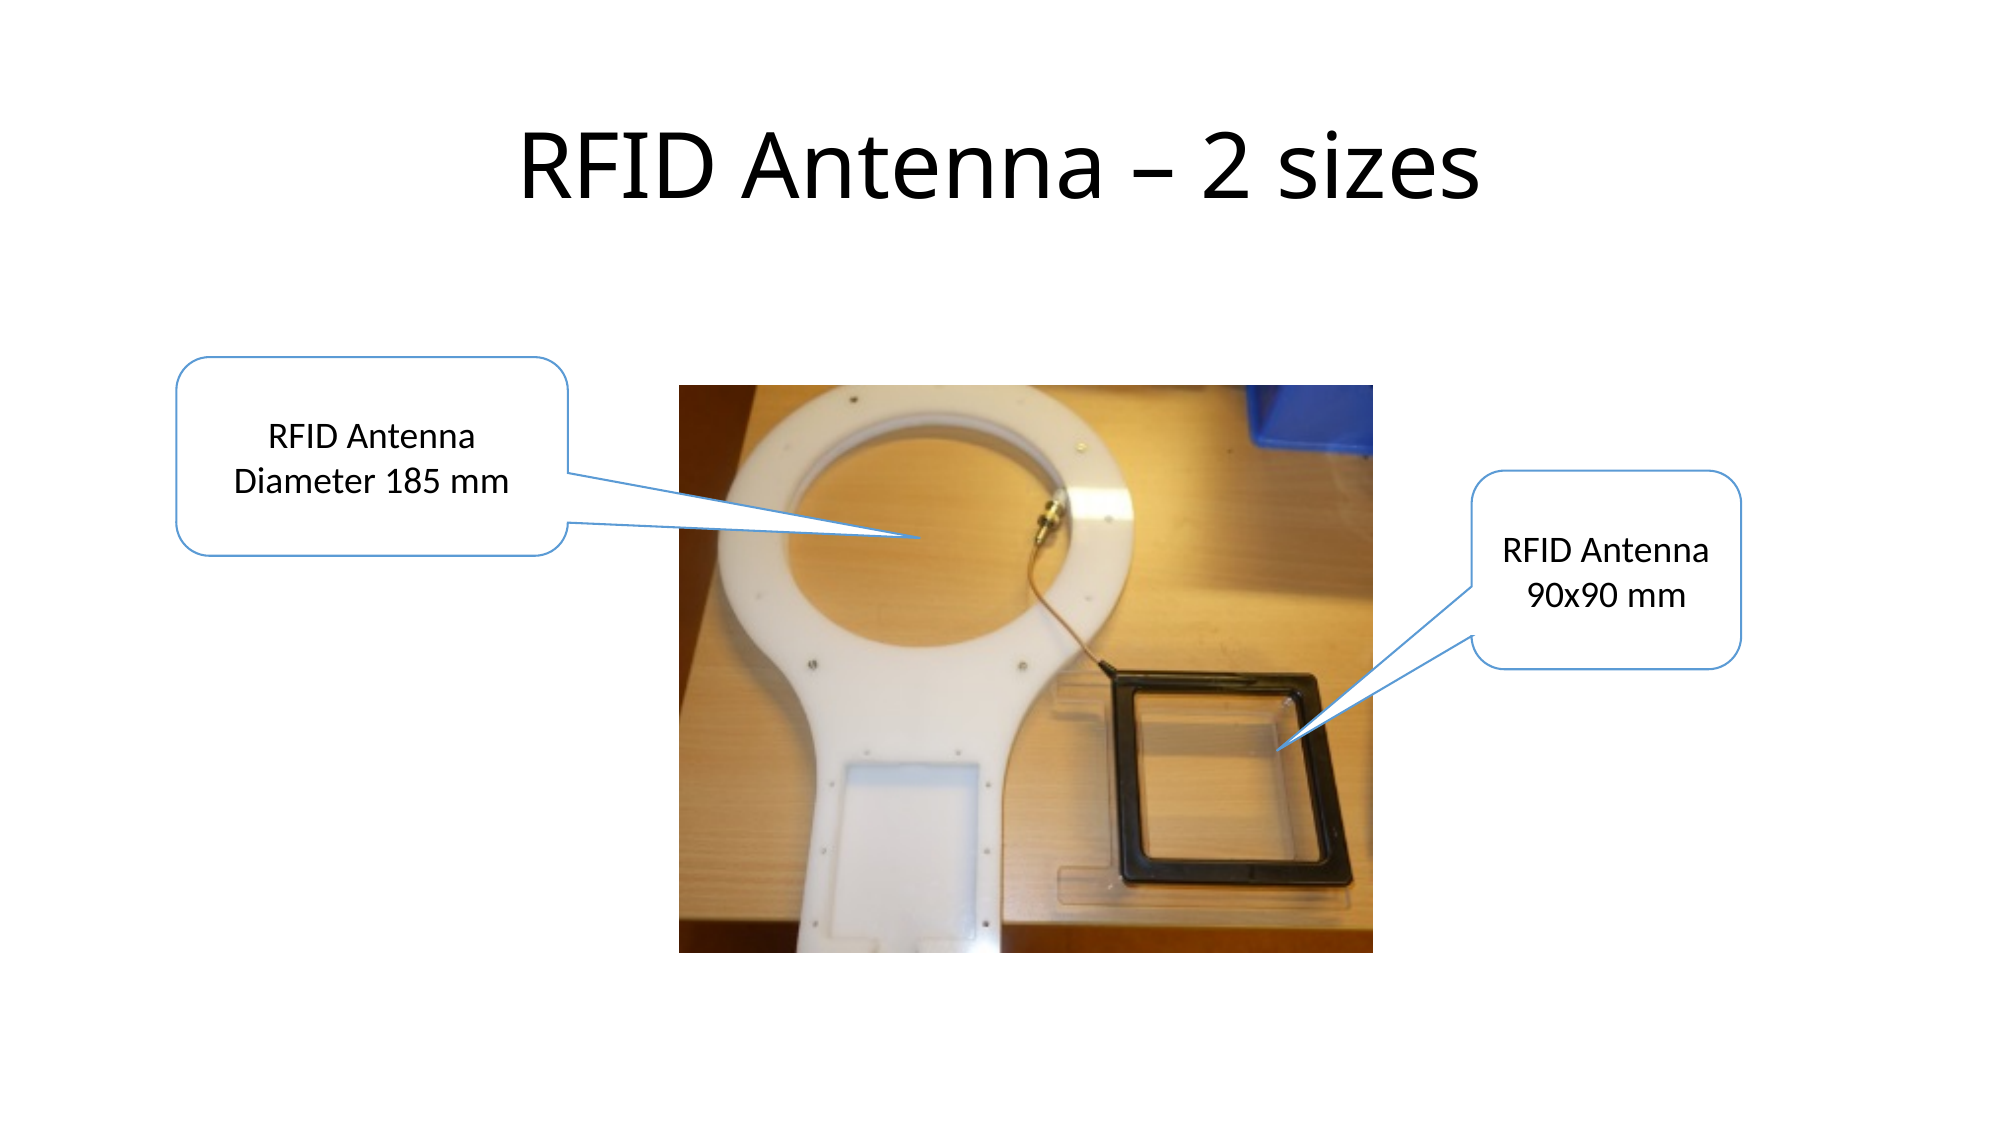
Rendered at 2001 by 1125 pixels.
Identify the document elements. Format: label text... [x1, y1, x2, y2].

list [679, 385, 1373, 953]
title RFID Antenna – 2 sizes [137, 59, 1863, 278]
text_box RFID Antenna Diameter 185 mm [175, 356, 679, 557]
text_box RFID Antenna 90x90 mm [1373, 469, 1743, 696]
